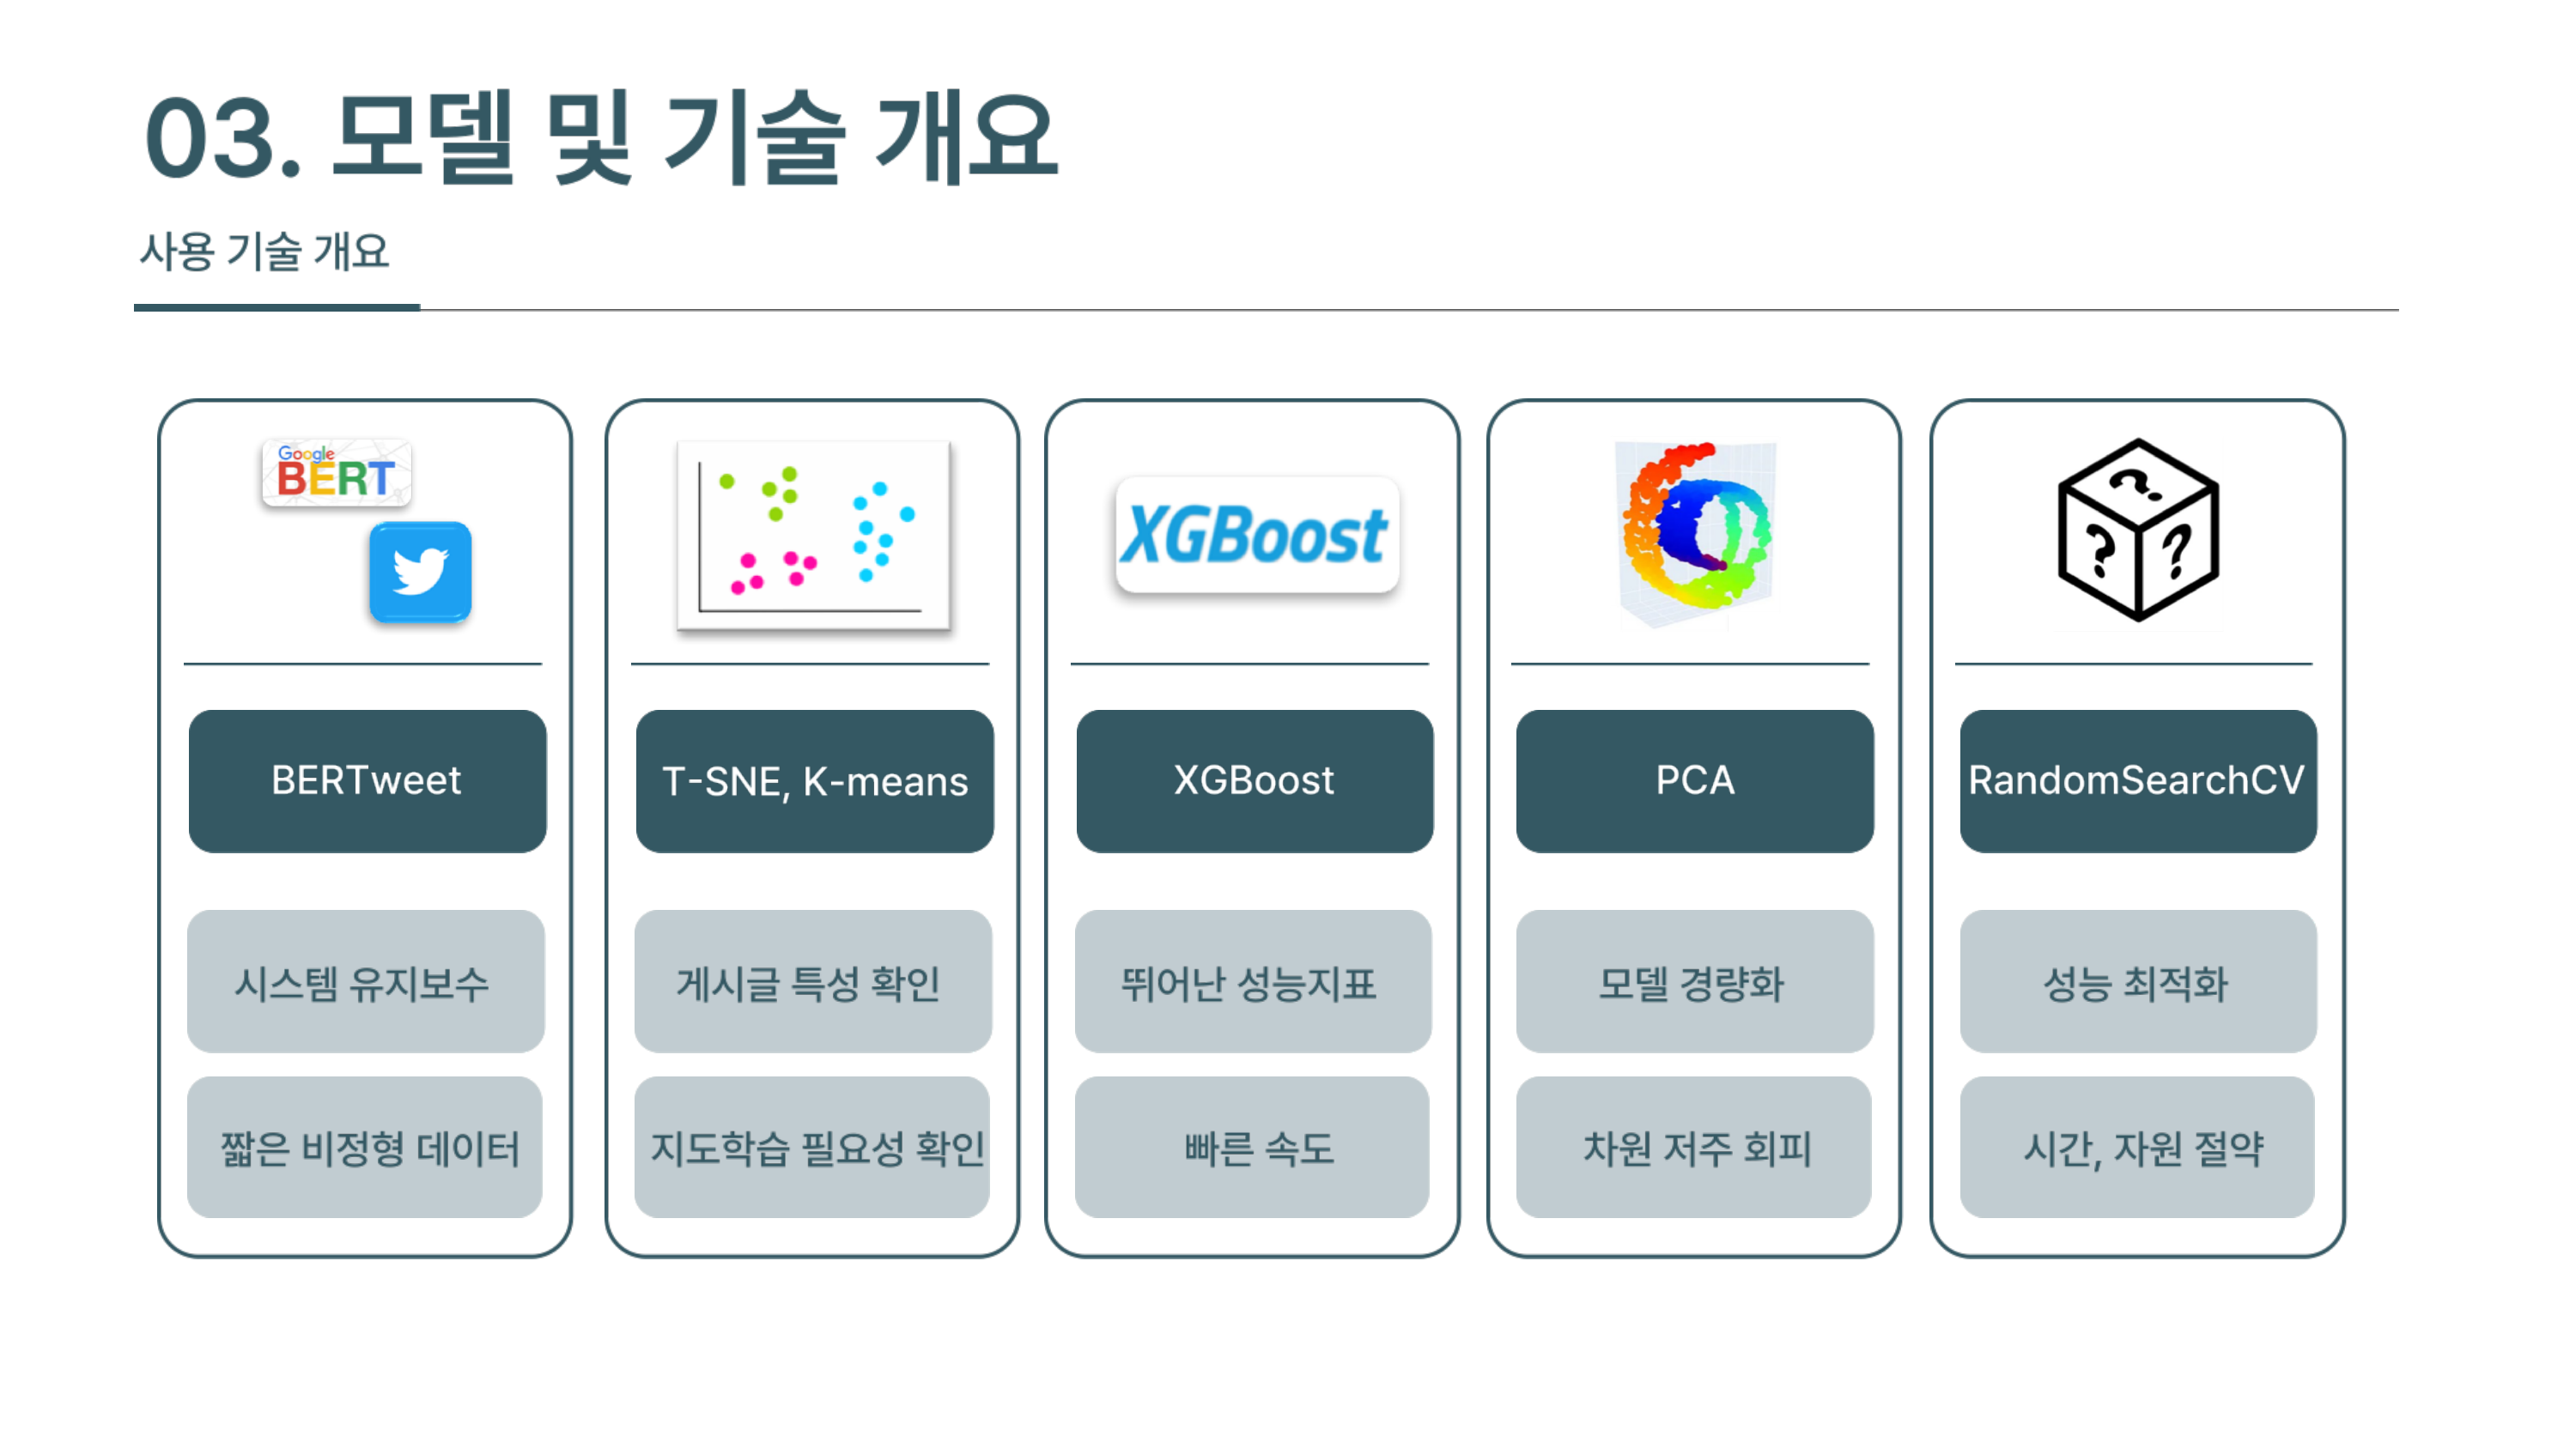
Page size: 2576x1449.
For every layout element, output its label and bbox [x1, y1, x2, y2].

picture [15, 21, 2399, 324]
picture [123, 398, 580, 1259]
picture [580, 398, 2356, 1259]
